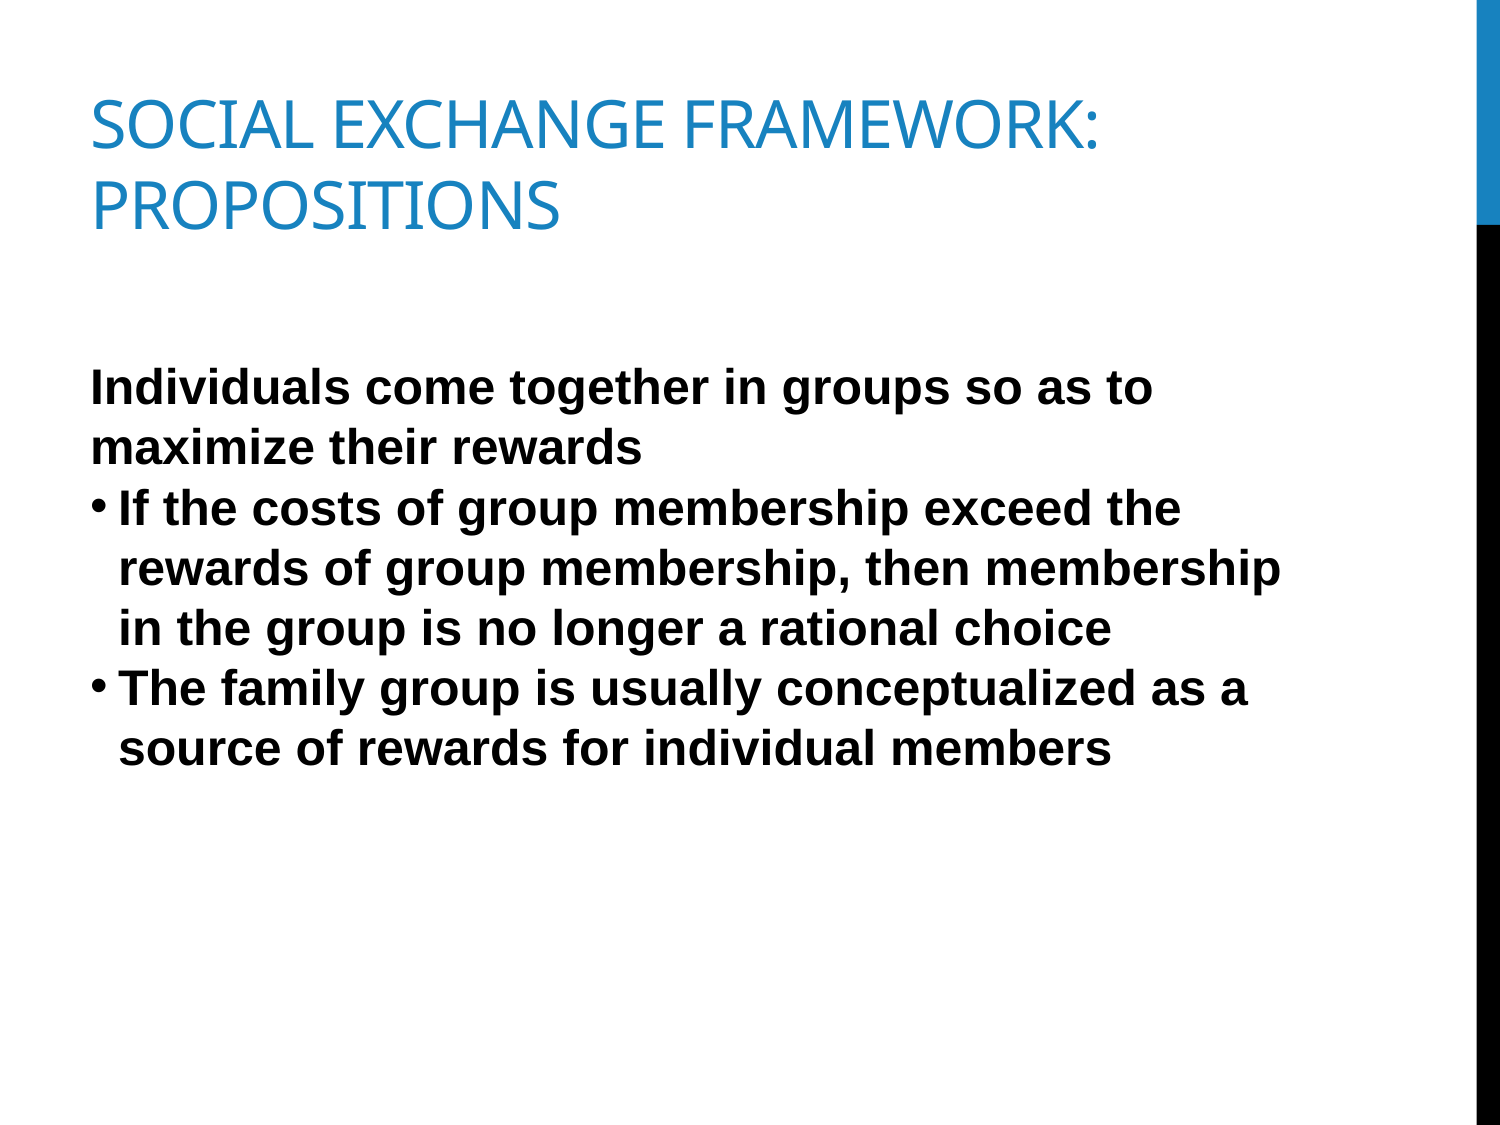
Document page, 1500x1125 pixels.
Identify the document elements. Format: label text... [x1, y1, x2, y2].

list Individuals come together in groups so as to maximize their rewards If the costs of group membership exceed the rewards of group membership, then membership in the group is no longer a rational choice The family group is usually conceptualized as a source of rewards for individual members [75, 287, 1325, 1005]
title Social exchange framework: Propositions [75, 25, 1464, 250]
